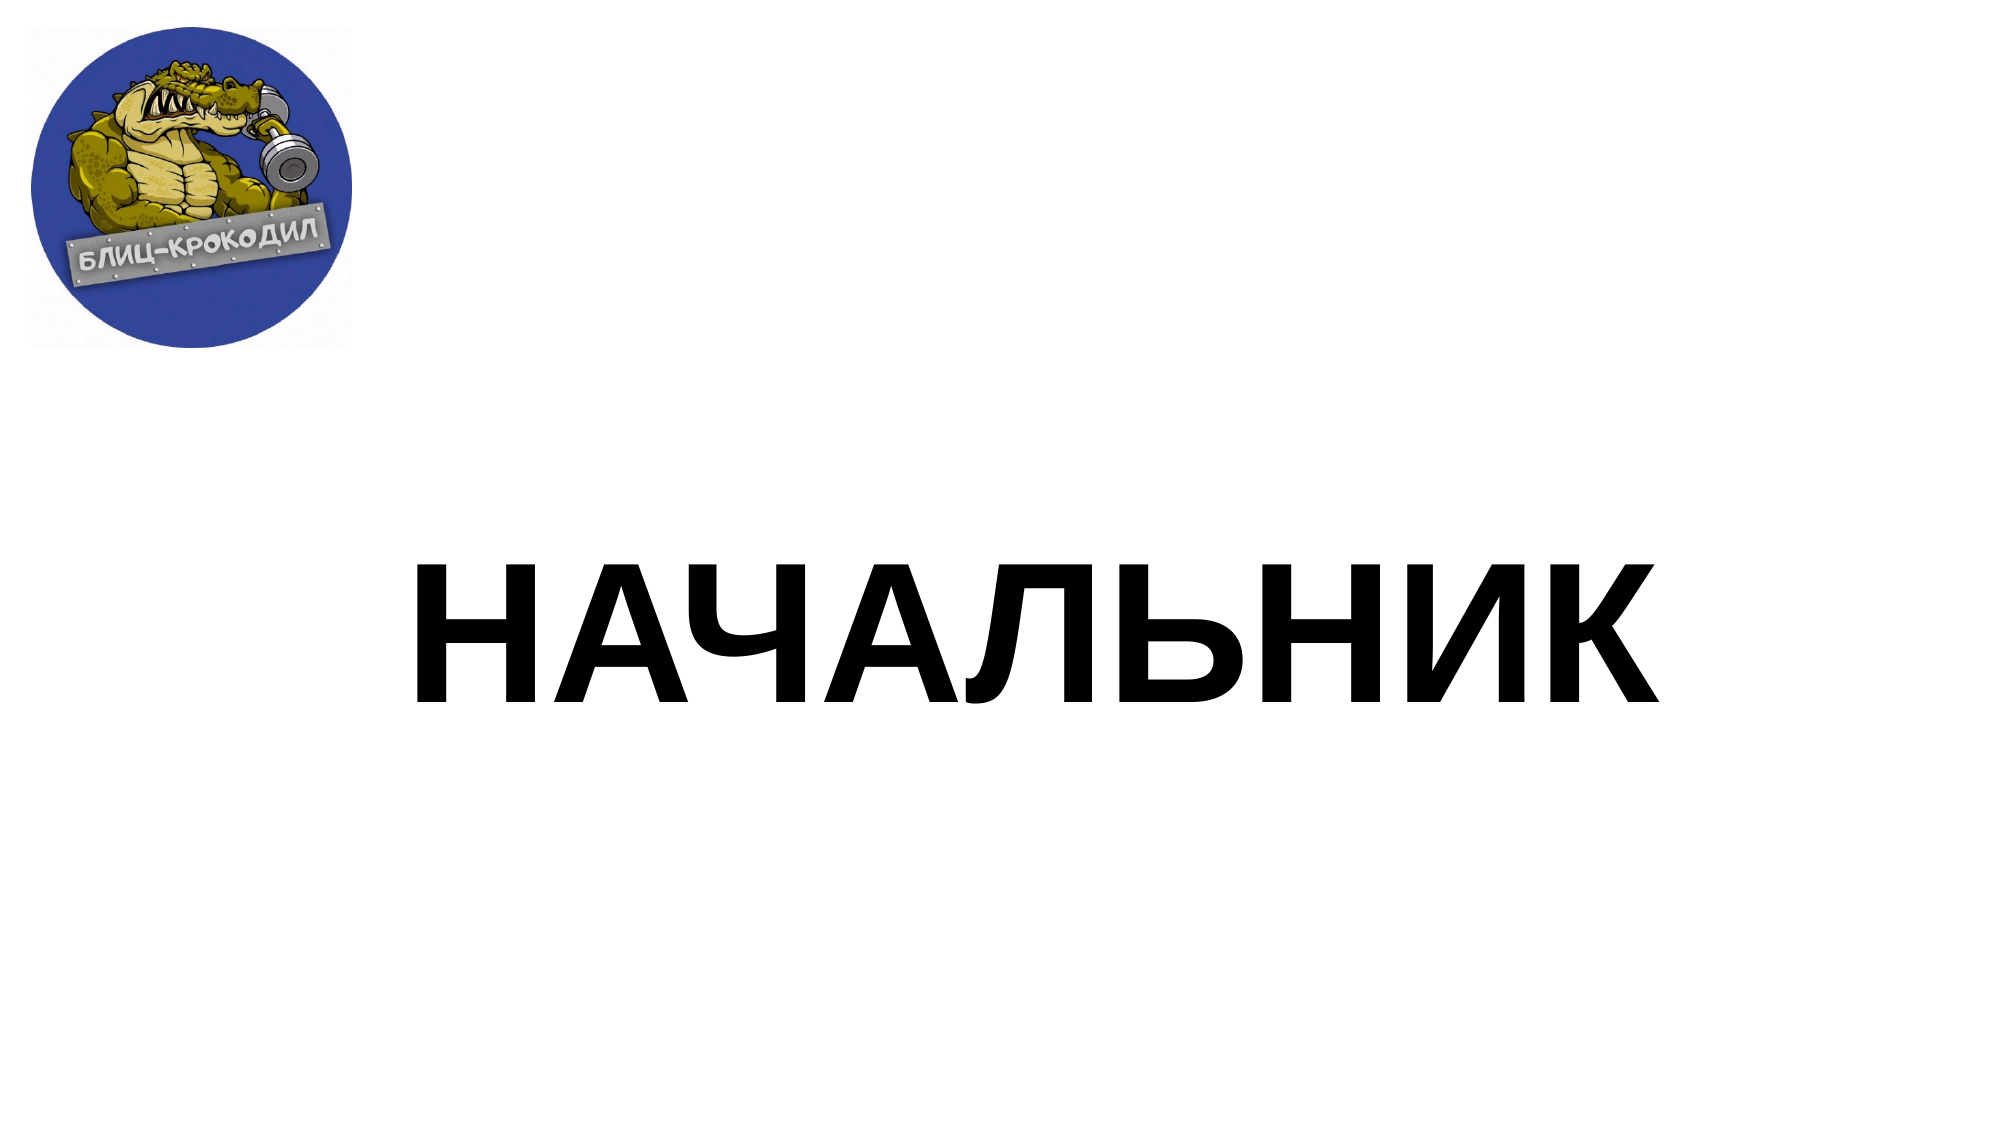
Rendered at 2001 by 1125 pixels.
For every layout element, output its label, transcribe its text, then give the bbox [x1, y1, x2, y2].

title НАЧАЛЬНИК [282, 361, 1783, 754]
picture [31, 27, 352, 348]
